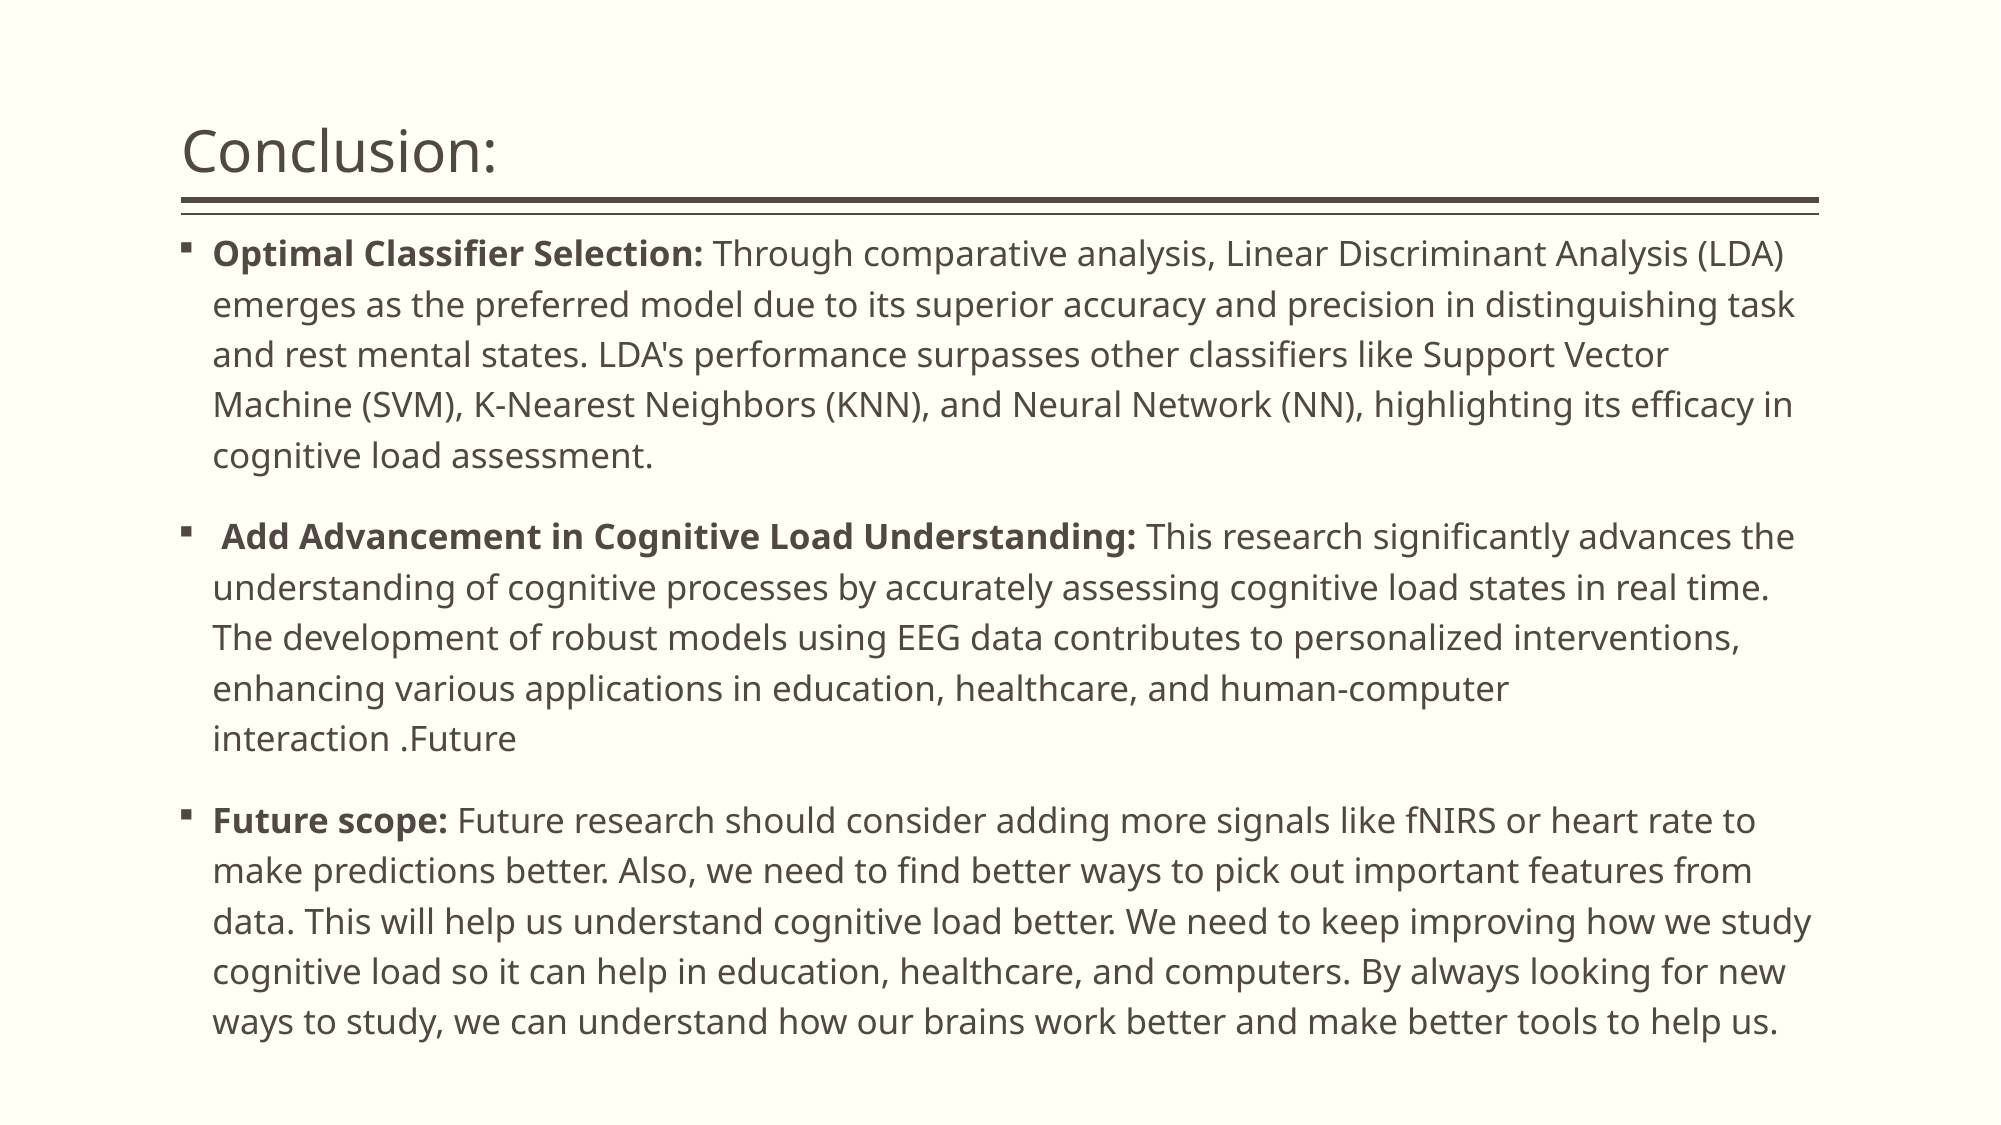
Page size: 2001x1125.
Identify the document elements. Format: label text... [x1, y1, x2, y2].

list Optimal Classifier Selection: Through comparative analysis, Linear Discriminant Analysis (LDA) emerges as the preferred model due to its superior accuracy and precision in distinguishing task and rest mental states. LDA's performance surpasses other classifiers like Support Vector Machine (SVM), K-Nearest Neighbors (KNN), and Neural Network (NN), highlighting its efficacy in cognitive load assessment. Add Advancement in Cognitive Load Understanding: This research significantly advances the understanding of cognitive processes by accurately assessing cognitive load states in real time. The development of robust models using EEG data contributes to personalized interventions, enhancing various applications in education, healthcare, and human-computer interaction .Future Future scope: Future research should consider adding more signals like fNIRS or heart rate to make predictions better. Also, we need to find better ways to pick out important features from data. This will help us understand cognitive load better. We need to keep improving how we study cognitive load so it can help in education, healthcare, and computers. By always looking for new ways to study, we can understand how our brains work better and make better tools to help us. [178, 215, 1816, 1083]
title Conclusion: [181, 12, 1819, 193]
